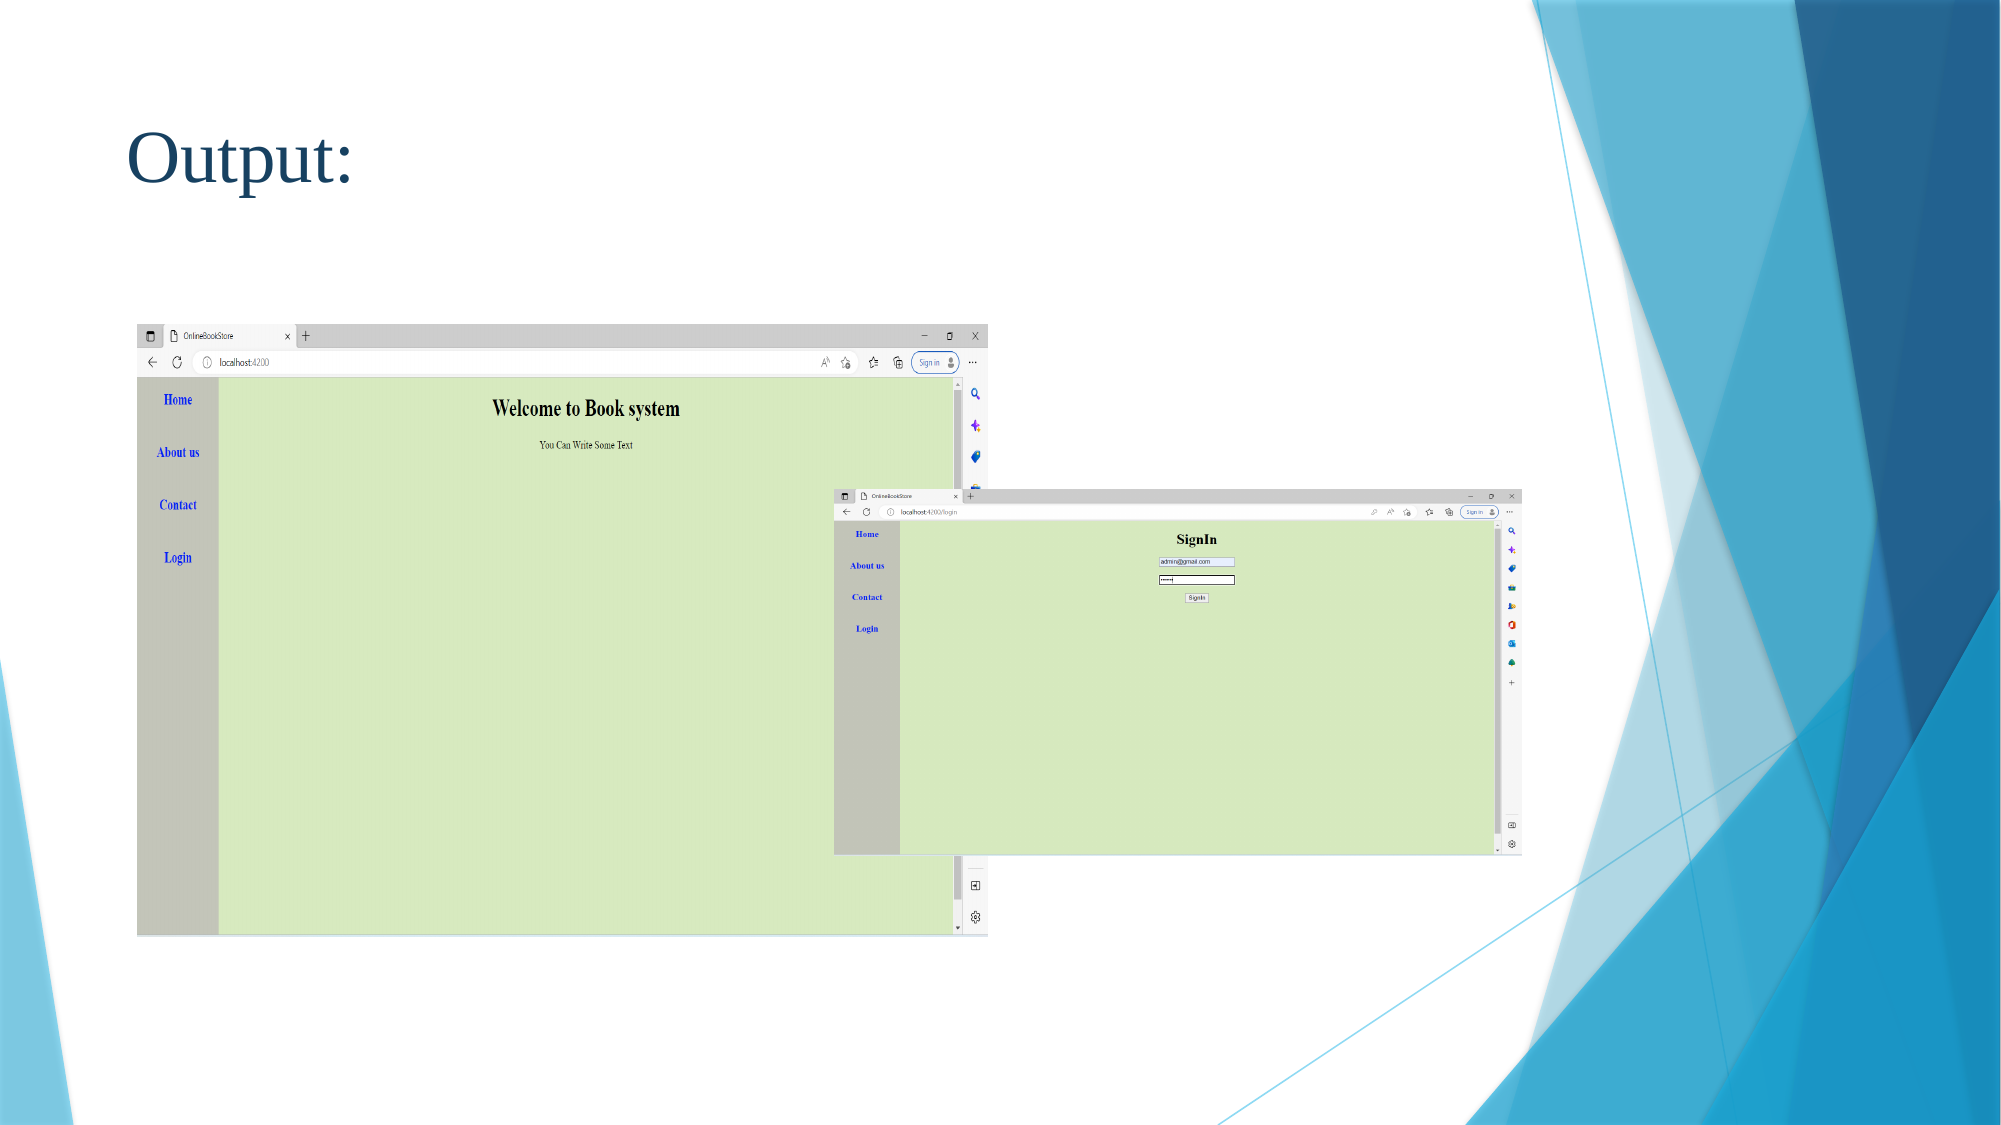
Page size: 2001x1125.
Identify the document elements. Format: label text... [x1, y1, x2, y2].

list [834, 488, 1522, 857]
title Output: [111, 99, 1522, 317]
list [136, 324, 988, 938]
